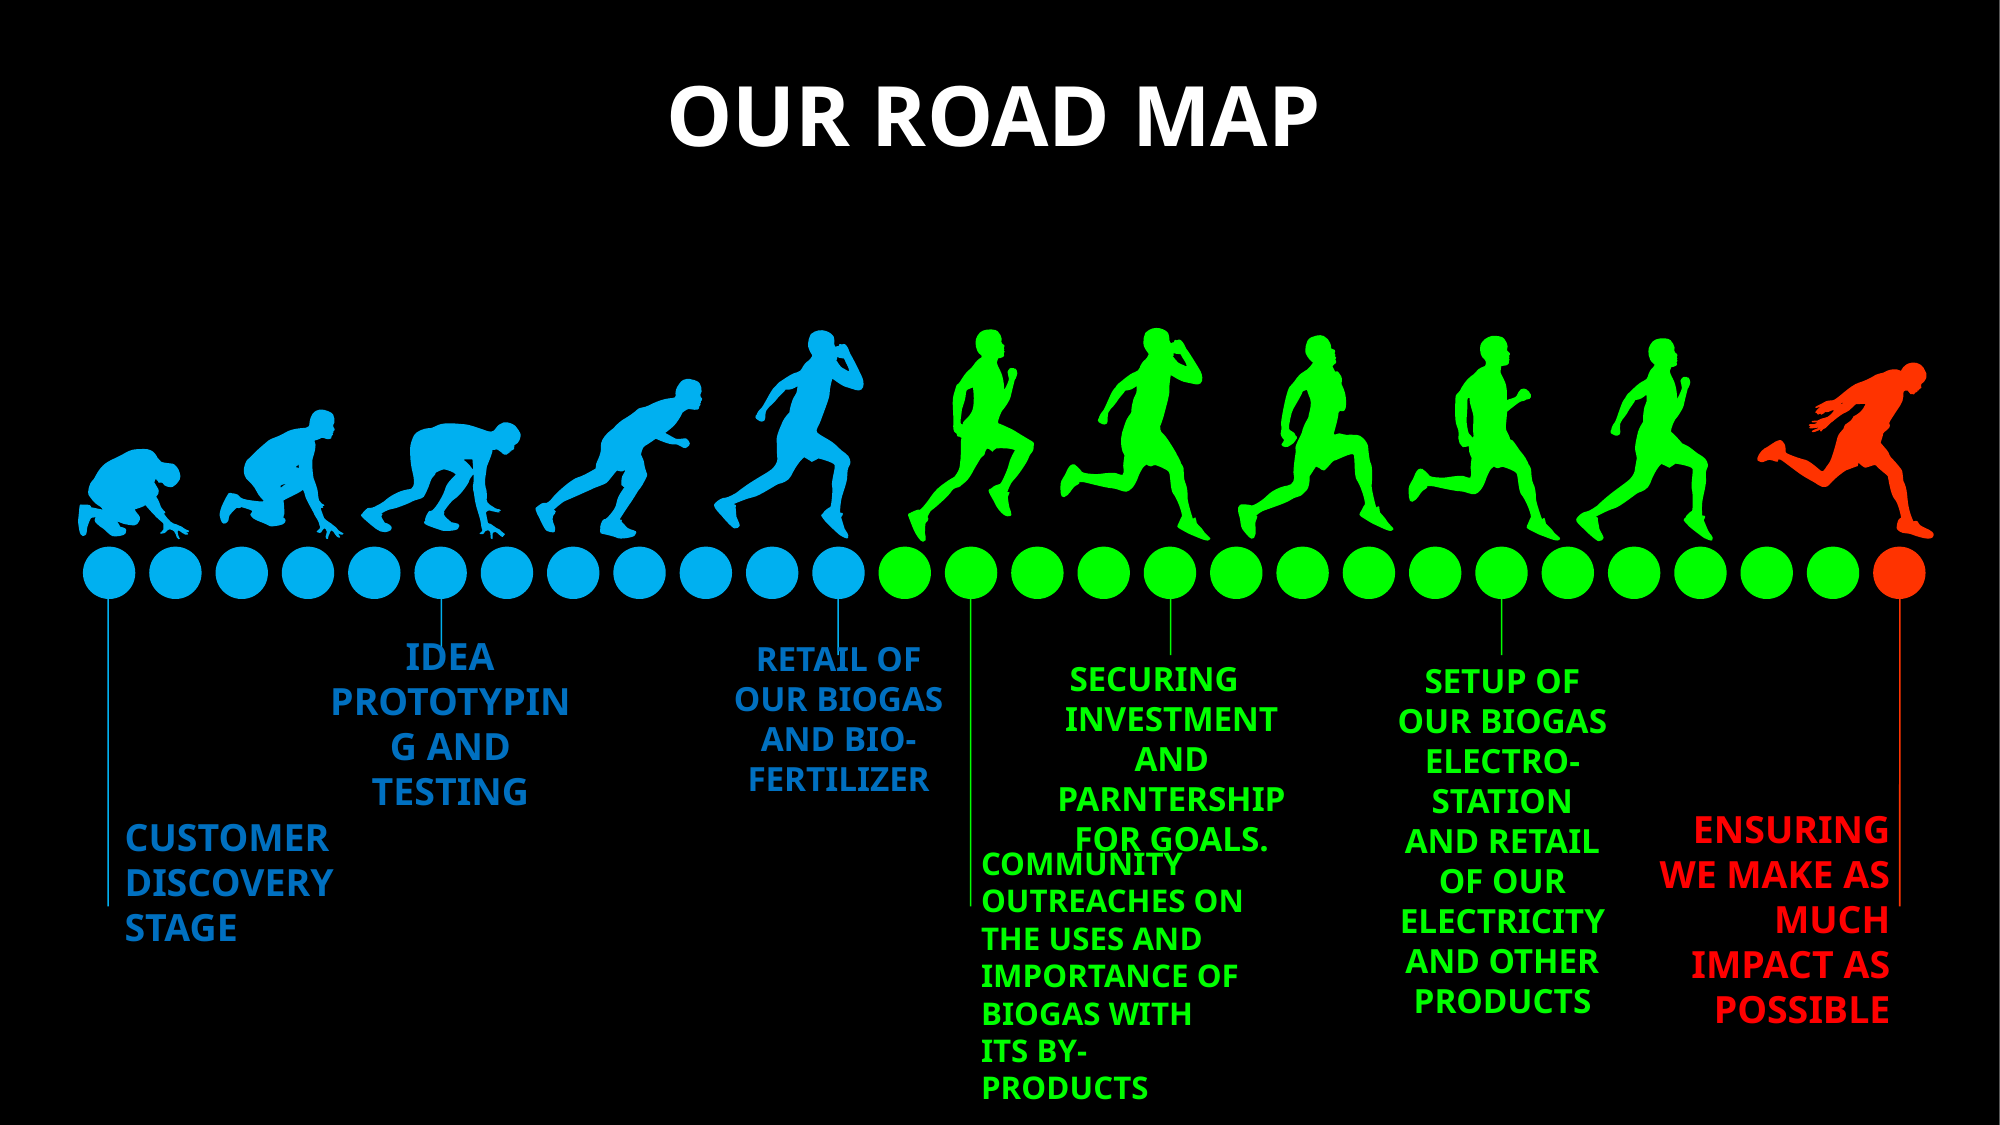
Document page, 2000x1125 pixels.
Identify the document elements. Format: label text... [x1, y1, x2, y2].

text_box [361, 422, 521, 540]
text_box [1208, 544, 1265, 602]
text_box [213, 544, 271, 602]
text_box [80, 544, 138, 602]
text_box [677, 544, 735, 602]
text_box CUSTOMER DISCOVERY STAGE [109, 814, 403, 950]
text_box [1871, 544, 1928, 602]
text_box [1408, 335, 1561, 541]
text_box [1238, 335, 1394, 539]
text_box [1075, 544, 1132, 602]
text_box [1576, 338, 1713, 542]
text_box COMMUNITY OUTREACHES ON THE USES AND IMPORTANCE OF BIOGAS WITH ITS BY-PRODUCTS [969, 843, 1258, 1106]
text_box [1757, 362, 1934, 539]
text_box [1672, 544, 1729, 602]
text_box [219, 409, 344, 539]
text_box [1340, 544, 1398, 602]
text_box [1473, 544, 1530, 602]
text_box [478, 544, 536, 602]
text_box [412, 544, 469, 602]
text_box [908, 329, 1034, 542]
text_box [876, 544, 934, 602]
text_box [743, 544, 801, 602]
text_box [810, 544, 867, 602]
text_box [1539, 544, 1597, 602]
text_box [942, 544, 1000, 602]
text_box [544, 544, 602, 602]
text_box [1141, 544, 1199, 602]
text_box [1406, 544, 1464, 602]
text_box [346, 544, 403, 602]
text_box SECURING INVESTMENT AND PARNTERSHIP FOR GOALS. [1024, 658, 1317, 859]
text_box [1009, 544, 1066, 602]
text_box RETAIL OF OUR BIOGAS AND BIO-FERTILIZER [704, 638, 971, 798]
text_box SETUP OF OUR BIOGAS ELECTRO-STATION AND RETAIL OF OUR ELECTRICITY AND OTHER PRODUCTS [1381, 660, 1621, 1020]
text_box [535, 378, 703, 539]
text_box [1274, 544, 1331, 602]
text_box [279, 544, 337, 602]
text_box [1060, 327, 1211, 541]
text_box [147, 544, 204, 602]
text_box [1605, 544, 1663, 602]
text_box [1804, 544, 1862, 602]
text_box ENSURING WE MAKE AS MUCH IMPACT AS POSSIBLE [1644, 806, 1903, 1032]
text_box OUR ROAD MAP [651, 56, 1336, 271]
text_box [611, 544, 668, 602]
text_box IDEA PROTOTYPING AND TESTING [307, 632, 590, 813]
text_box [714, 330, 864, 539]
text_box [78, 448, 190, 540]
text_box [1738, 544, 1796, 602]
